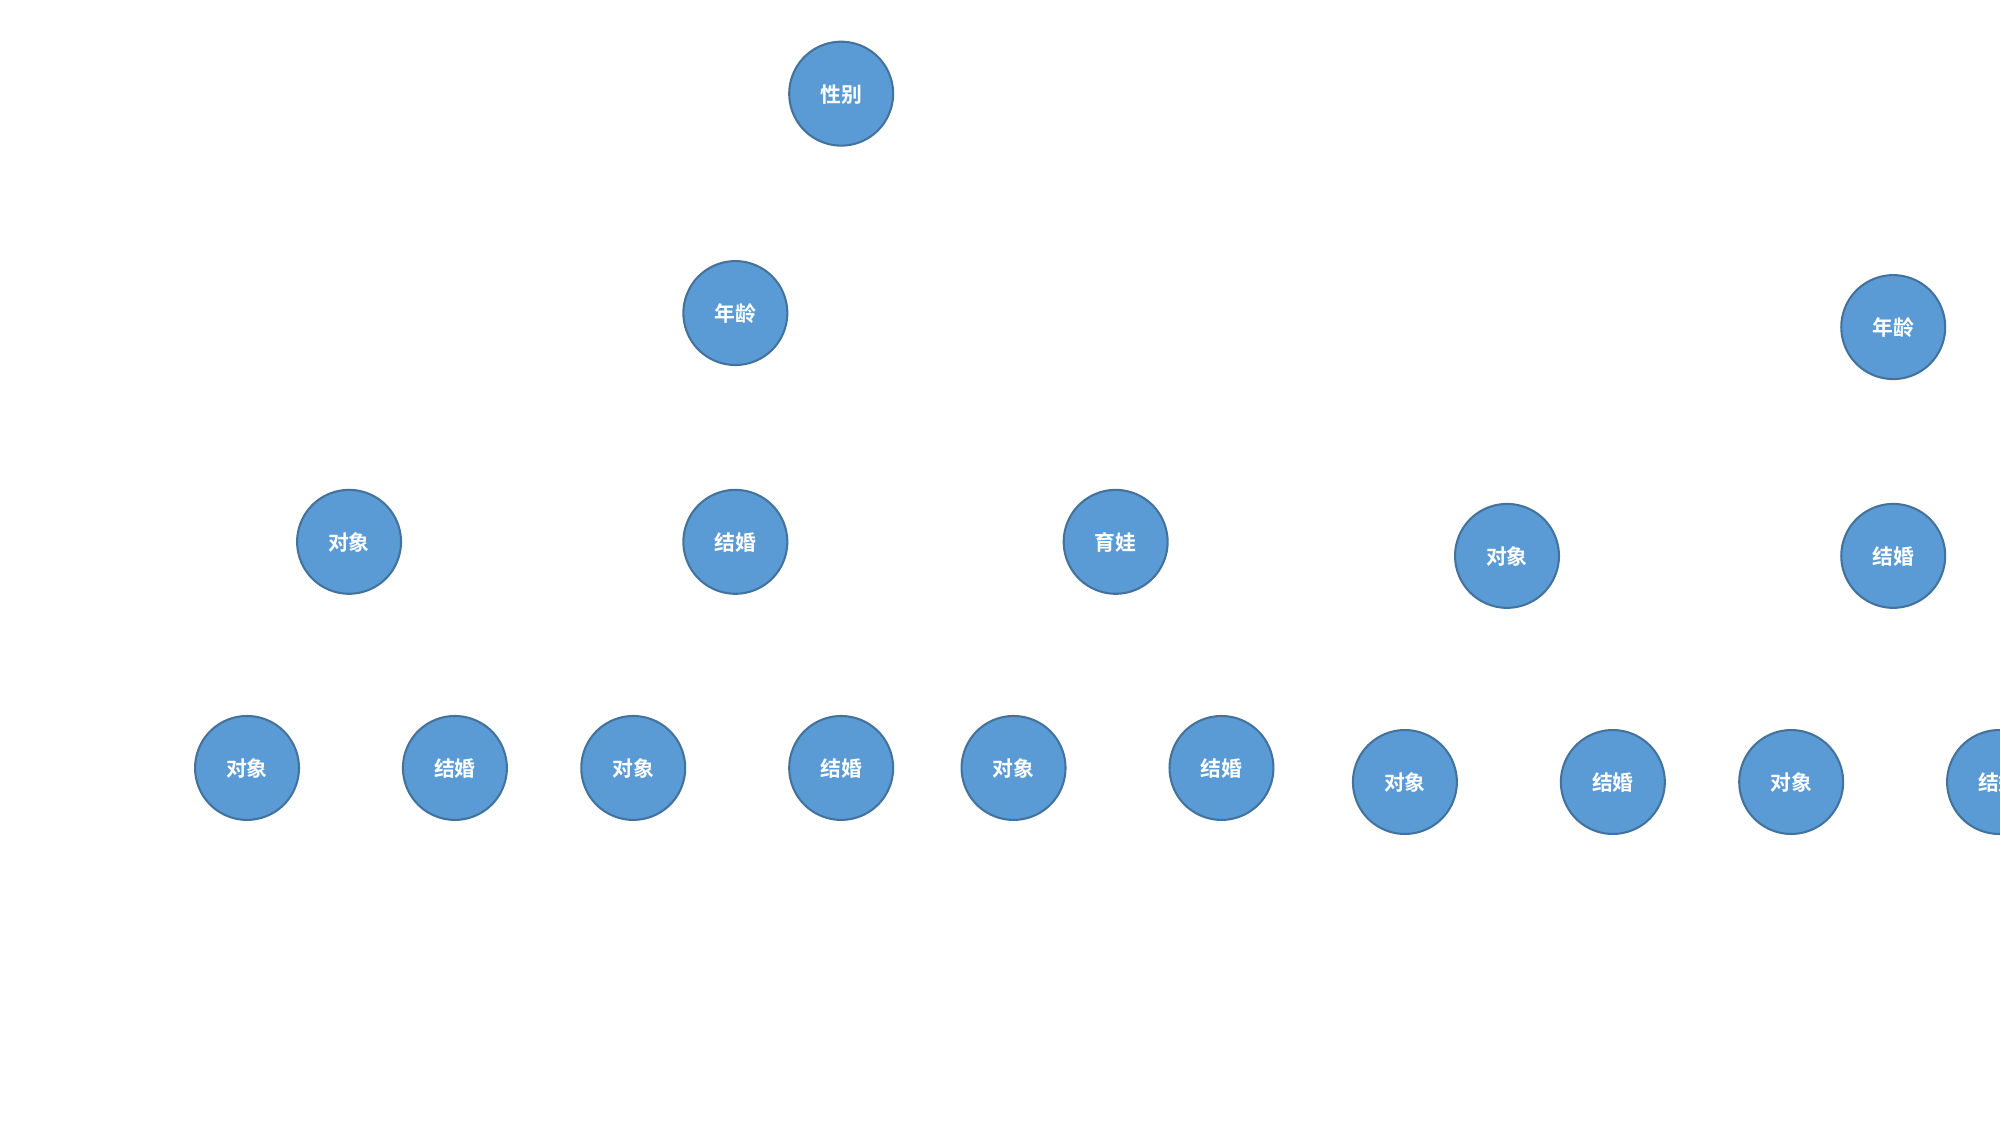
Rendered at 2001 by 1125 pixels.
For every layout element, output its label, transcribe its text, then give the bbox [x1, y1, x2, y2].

text_box 性别 [788, 40, 895, 147]
text_box 年龄 [1840, 274, 1947, 381]
text_box 结婚 [788, 714, 895, 821]
text_box 结婚 [1946, 729, 2000, 836]
text_box 年龄 [682, 260, 789, 367]
text_box 结婚 [401, 714, 508, 821]
text_box 对象 [194, 714, 301, 821]
text_box 对象 [1351, 729, 1458, 836]
text_box 育娃 [1062, 488, 1169, 595]
text_box 对象 [1738, 729, 1845, 836]
text_box 结婚 [1559, 729, 1666, 836]
text_box 对象 [1454, 502, 1561, 609]
text_box 结婚 [1168, 714, 1275, 821]
text_box 对象 [960, 714, 1067, 821]
text_box 结婚 [682, 488, 789, 595]
text_box 对象 [580, 714, 687, 821]
text_box 结婚 [1840, 502, 1947, 609]
text_box 对象 [296, 488, 403, 595]
